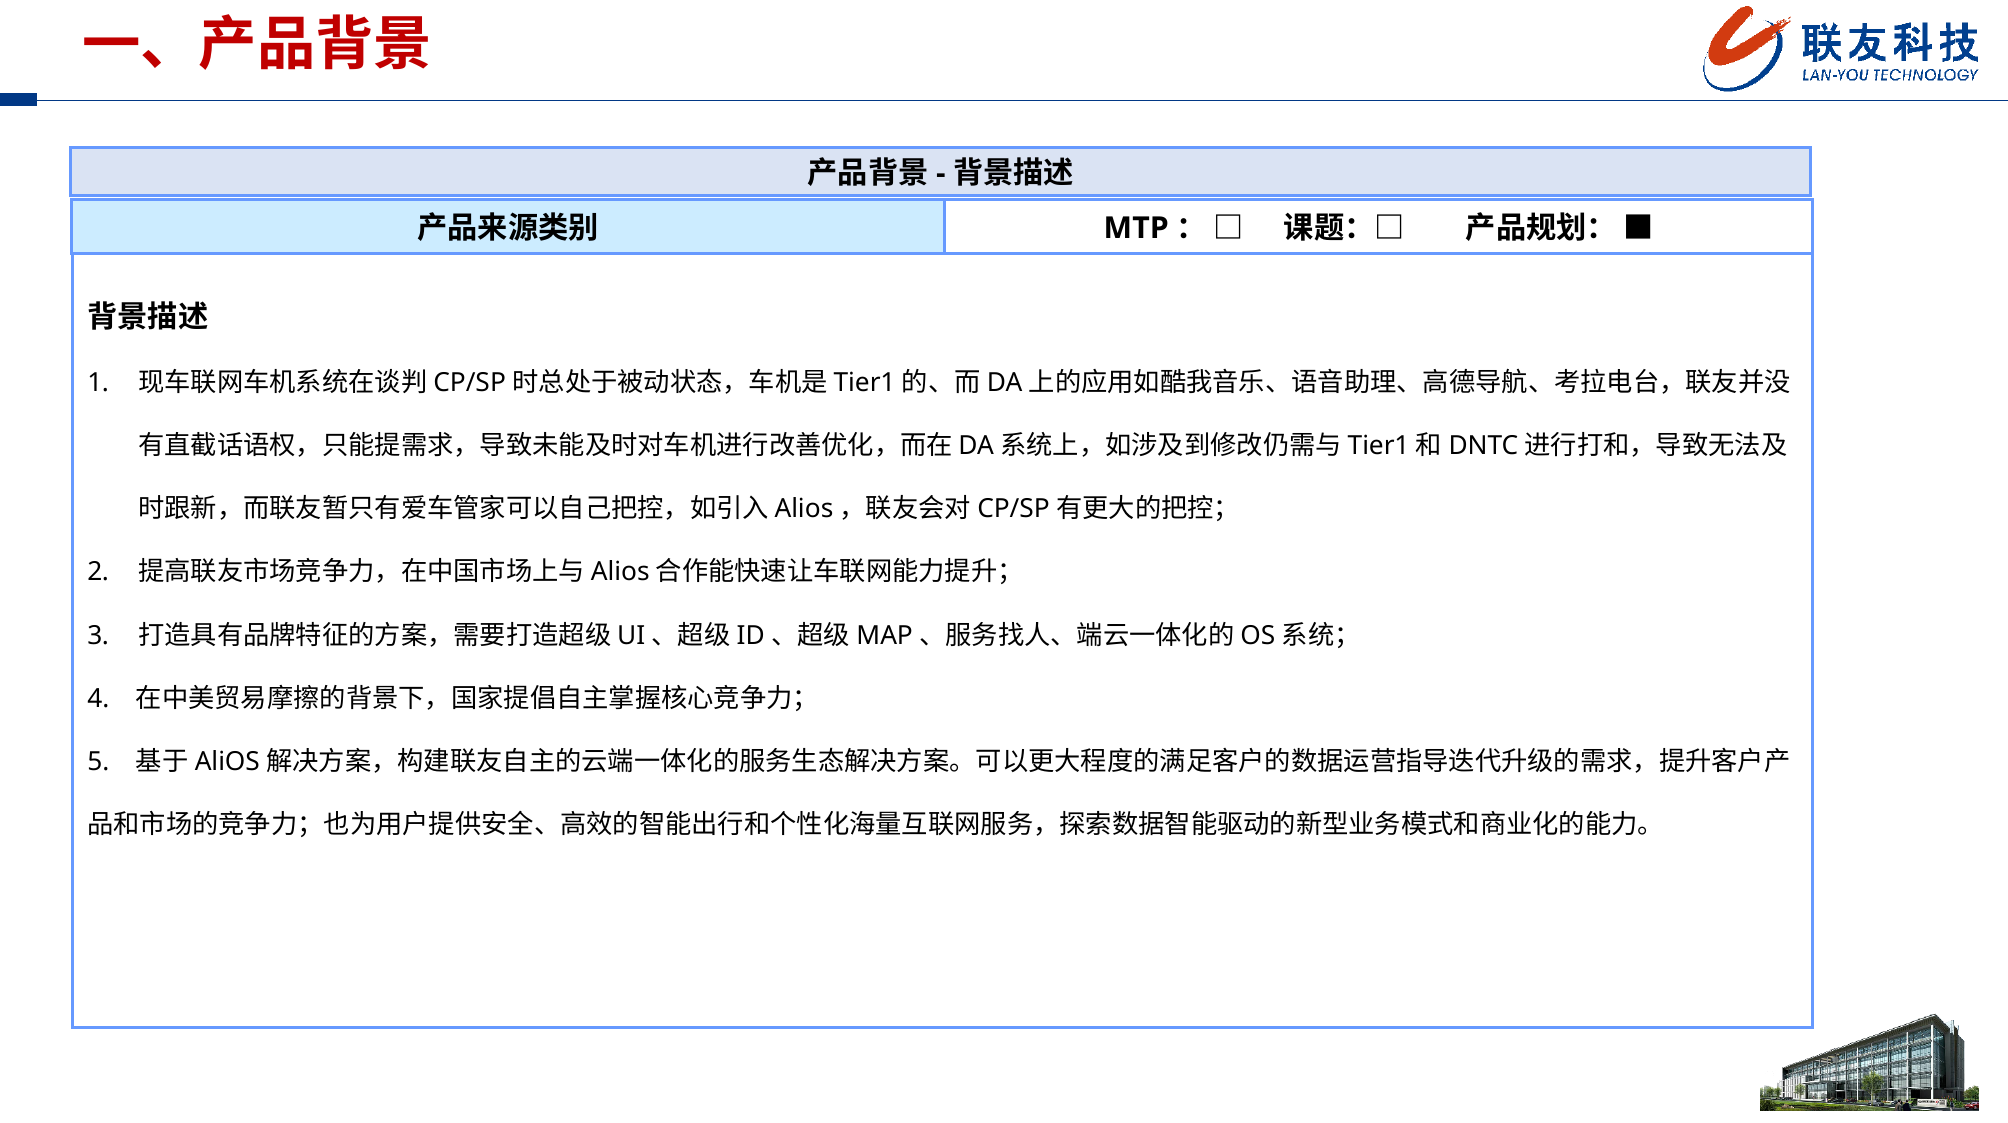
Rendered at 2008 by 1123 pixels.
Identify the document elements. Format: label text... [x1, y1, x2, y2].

text_box MTP： □ 课题：□ 产品规划： ■ [944, 199, 1813, 253]
picture [1702, 5, 1979, 92]
text_box 产品来源类别 [71, 199, 944, 254]
text_box 一、产品背景 [68, 4, 1326, 87]
picture [1760, 1010, 1979, 1111]
text_box 背景描述 现车联网车机系统在谈判CP/SP时总处于被动状态，车机是Tier1的、而DA上的应用如酷我音乐、语音助理、高德导航、考拉电台，联友并没有直截话语权，只能提需求，导致未能及时对车机进行改善优化，而在DA系统上，如涉及到修改仍需与Tier1和DNTC进行打和，导致无法及时跟新，而联友暂只有爱车管家可以自己把控，如引入Alios，联友会对CP/SP有更大的把控； 提高联友市场竞争力，在中国市场上与Alios合作能快速让车联网能力提升； 打造具有品牌特征的方案，需要打造超级UI、超级ID、超级MAP、服务找人、端云一体化的OS系统； 4. 在中美贸易摩擦的背景下，国家提倡自主掌握核心竞争力； 5. 基于AliOS解决方案，构建联友自主的云端一体化的服务生态解决方案。可以更大程度的满足客户的数据运营指导迭代升级的需求，提升客户产品和市场的竞争力；也为用户提供安全、高效的智能出行和个性化海量互联网服务，探索数据智能驱动的新型业务模式和商业化的能力。 [72, 253, 1813, 1028]
text_box 产品背景-背景描述 [70, 147, 1811, 196]
